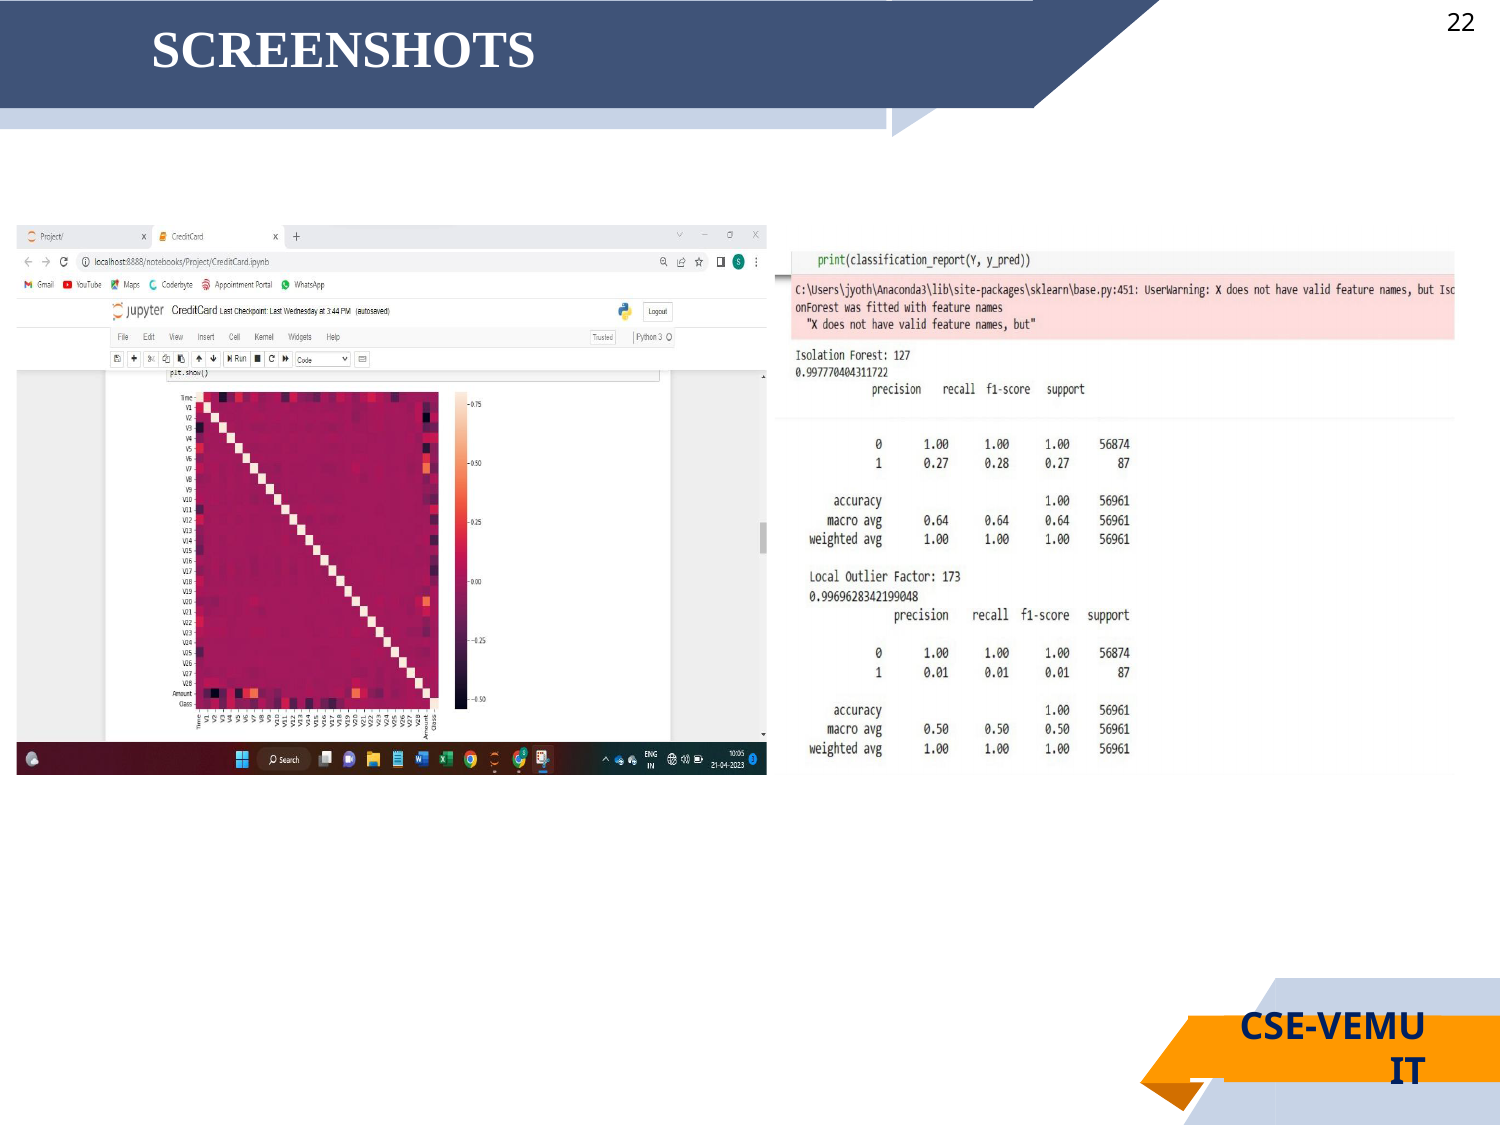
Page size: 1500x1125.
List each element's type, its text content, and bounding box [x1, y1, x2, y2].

picture [16, 224, 767, 776]
title SCREENSHOTS [0, 0, 763, 131]
picture [774, 224, 1460, 776]
